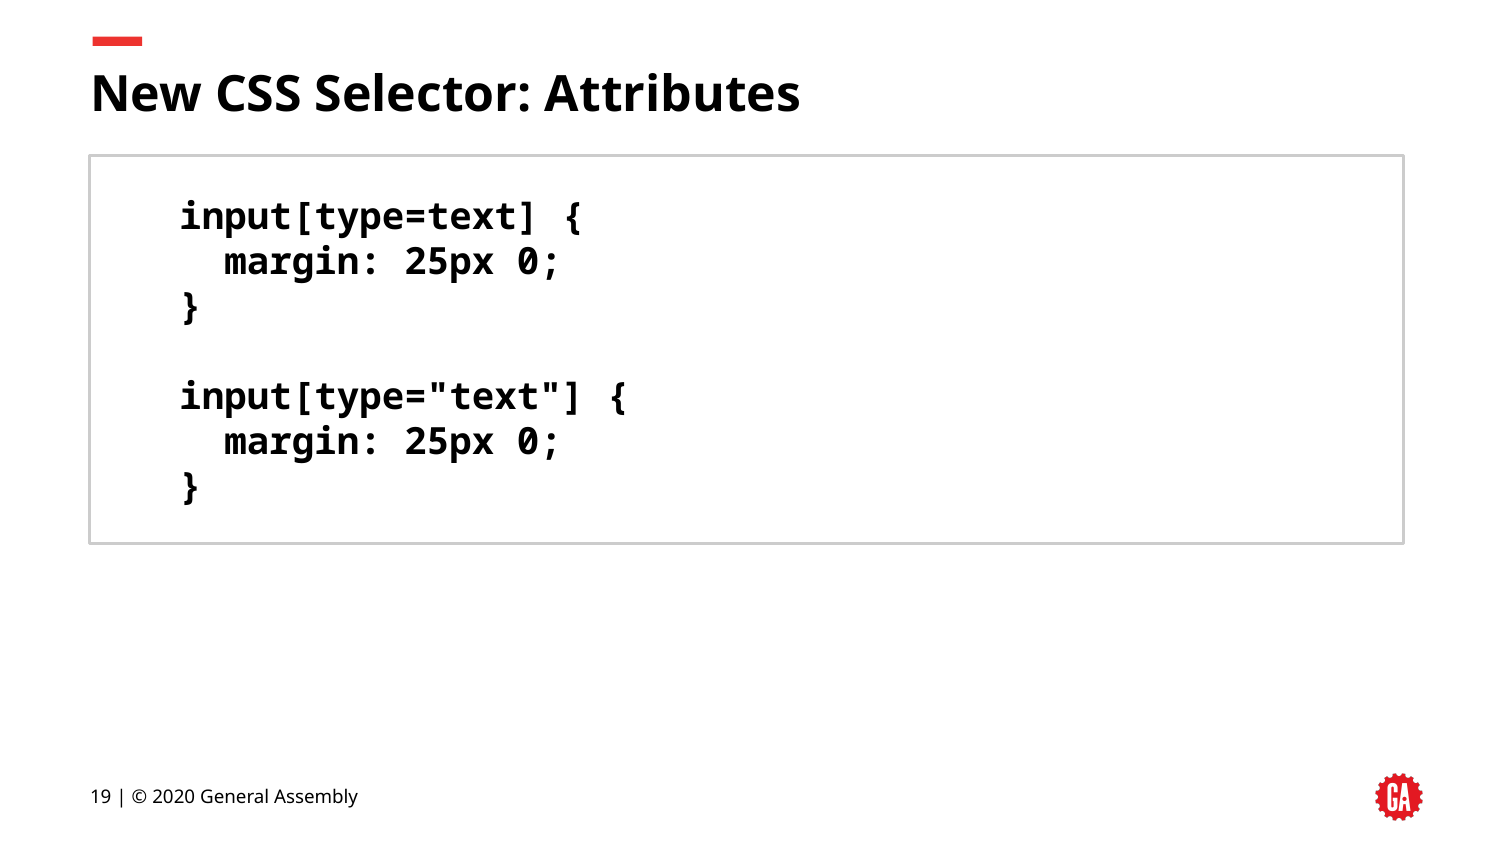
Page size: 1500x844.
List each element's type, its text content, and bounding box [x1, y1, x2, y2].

slide_number ‹#› | © 2020 General Assembly [75, 764, 465, 830]
title New CSS Selector: Attributes [75, 46, 1473, 140]
picture [1373, 771, 1425, 823]
text_box input[type=text] { margin: 25px 0; } input[type="text"] { margin: 25px 0; } [89, 155, 1404, 544]
